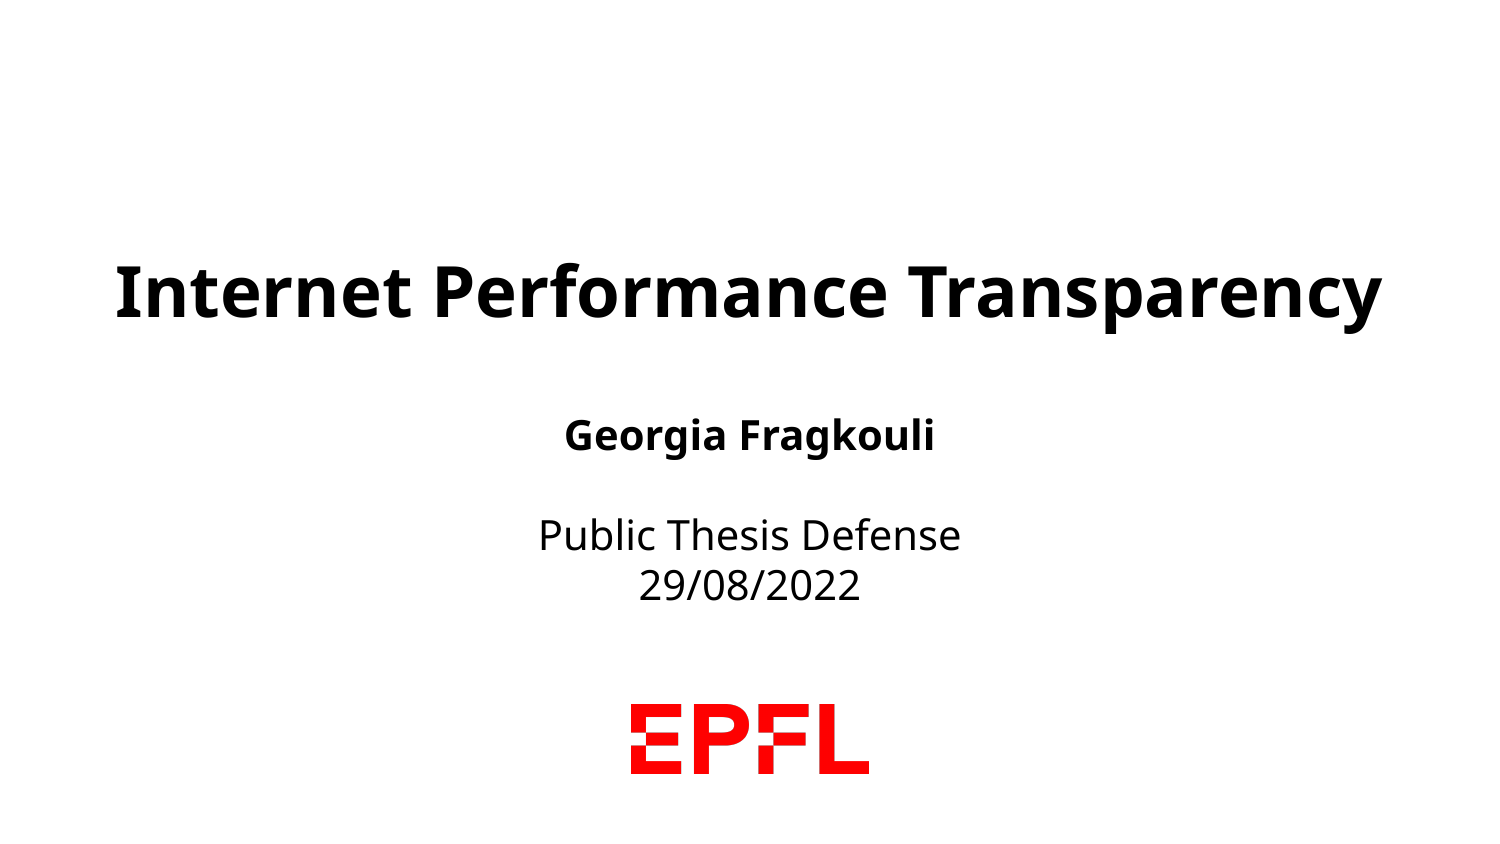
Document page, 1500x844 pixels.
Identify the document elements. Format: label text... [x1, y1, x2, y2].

picture [630, 703, 870, 774]
text_box Georgia Fragkouli Public Thesis Defense 29/08/2022 [51, 393, 1449, 573]
text_box Internet Performance Transparency [0, 9, 1500, 347]
